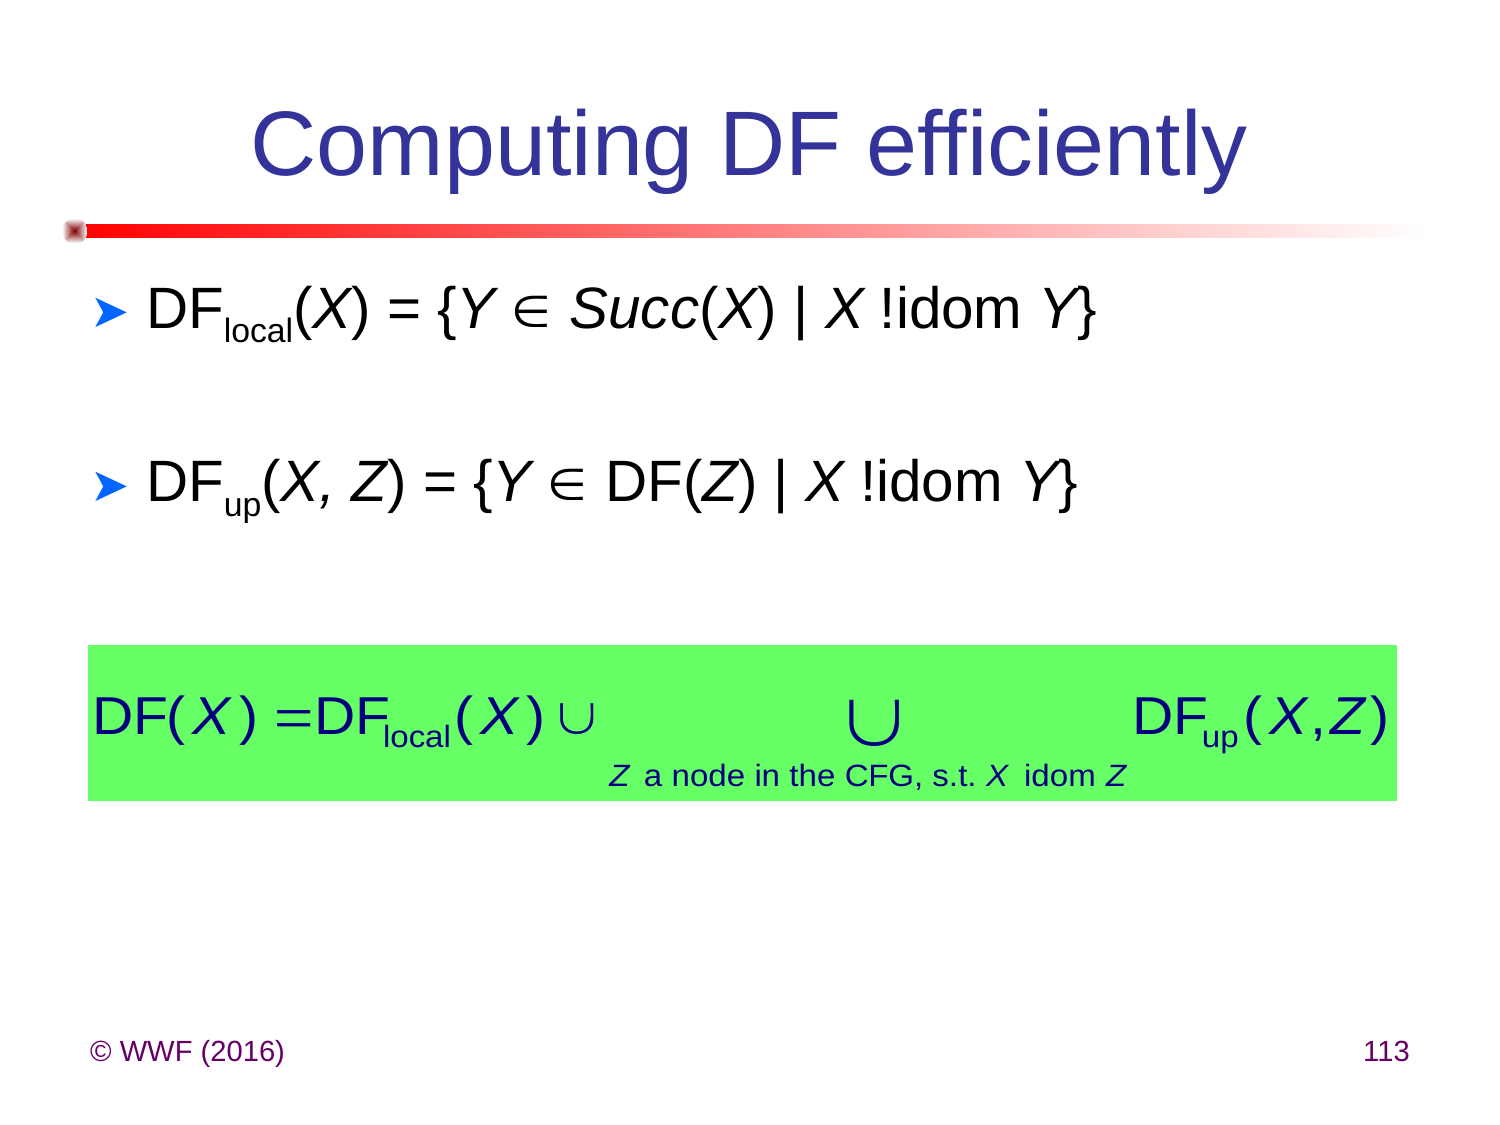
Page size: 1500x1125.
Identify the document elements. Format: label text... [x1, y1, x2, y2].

title Computing DF efficiently [75, 45, 1425, 233]
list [87, 645, 1398, 802]
list DFlocal(X) = {Y  Succ(X) | X !idom Y} DFup(X, Z) = {Y  DF(Z) | X !idom Y} [75, 262, 1374, 577]
slide_number © WWF (2016) [75, 1024, 425, 1103]
slide_number 113 [1074, 1024, 1425, 1103]
